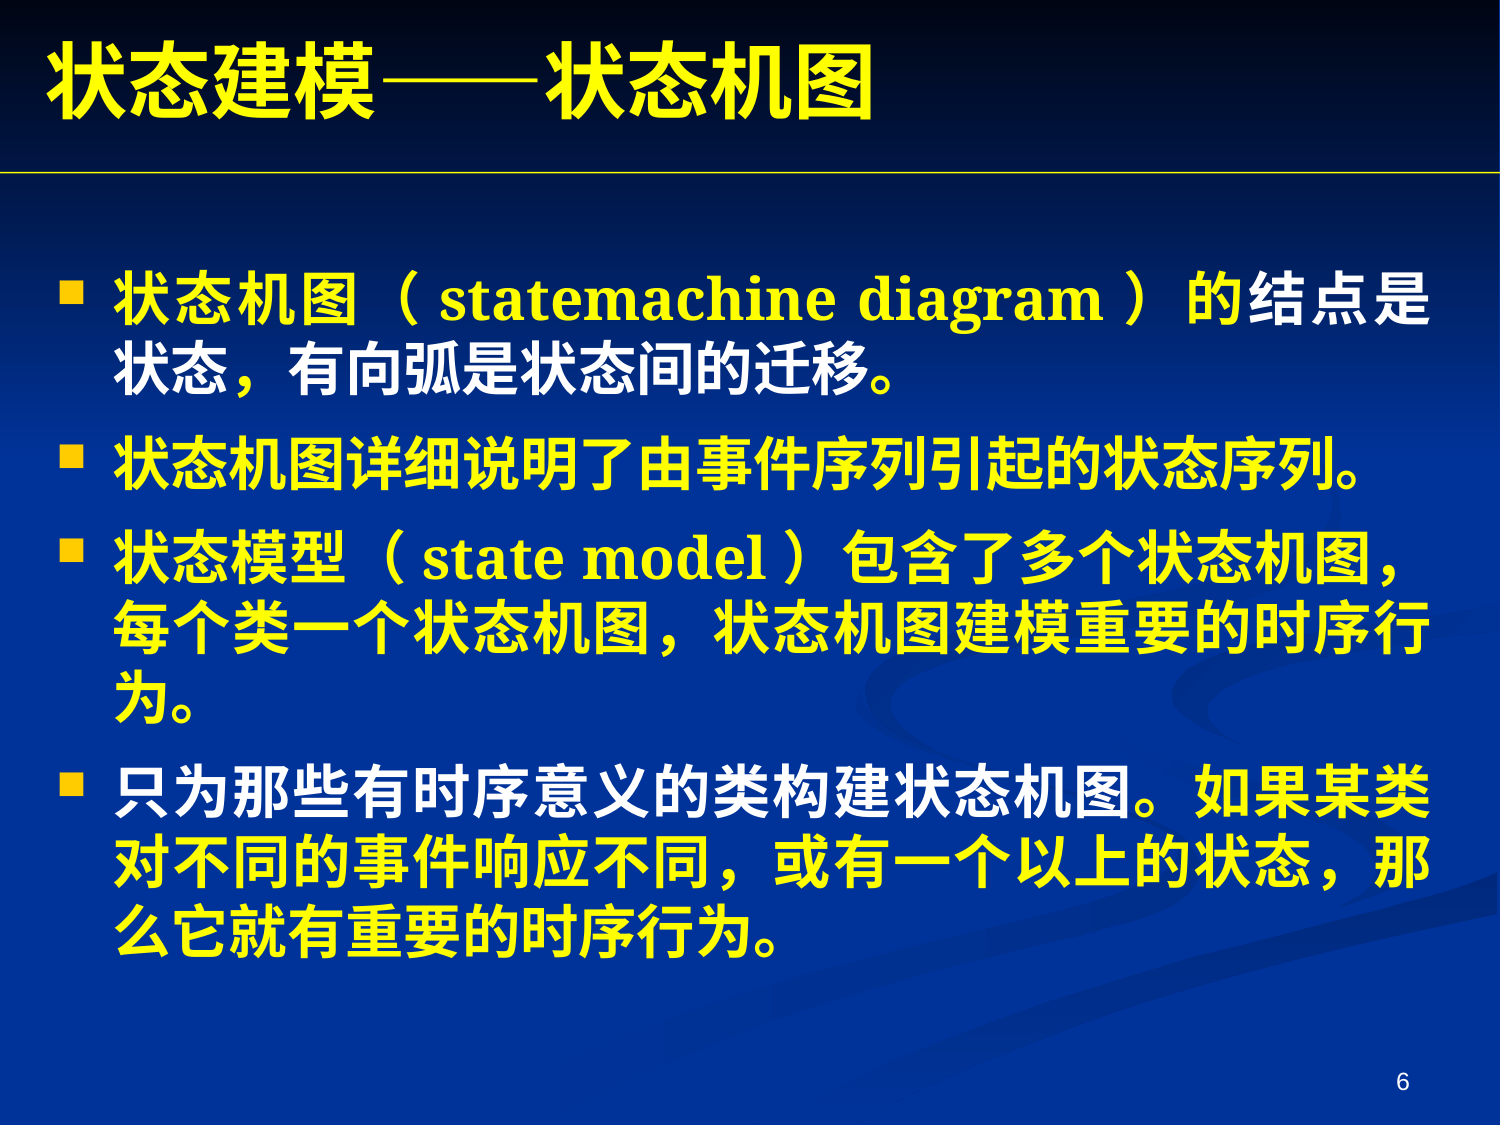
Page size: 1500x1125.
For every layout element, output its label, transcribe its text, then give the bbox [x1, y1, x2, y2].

slide_number 6 [1074, 1024, 1426, 1104]
list 状态机图（statemachine diagram）的结点是状态，有向弧是状态间的迁移。 状态机图详细说明了由事件序列引起的状态序列。 状态模型（state model）包含了多个状态机图，每个类一个状态机图，状态机图建模重要的时序行为。 只为那些有时序意义的类构建状态机图。如果某类对不同的事件响应不同，或有一个以上的状态，那么它就有重要的时序行为。 [40, 254, 1448, 938]
text_box 状态建模——状态机图 [29, 21, 1380, 138]
